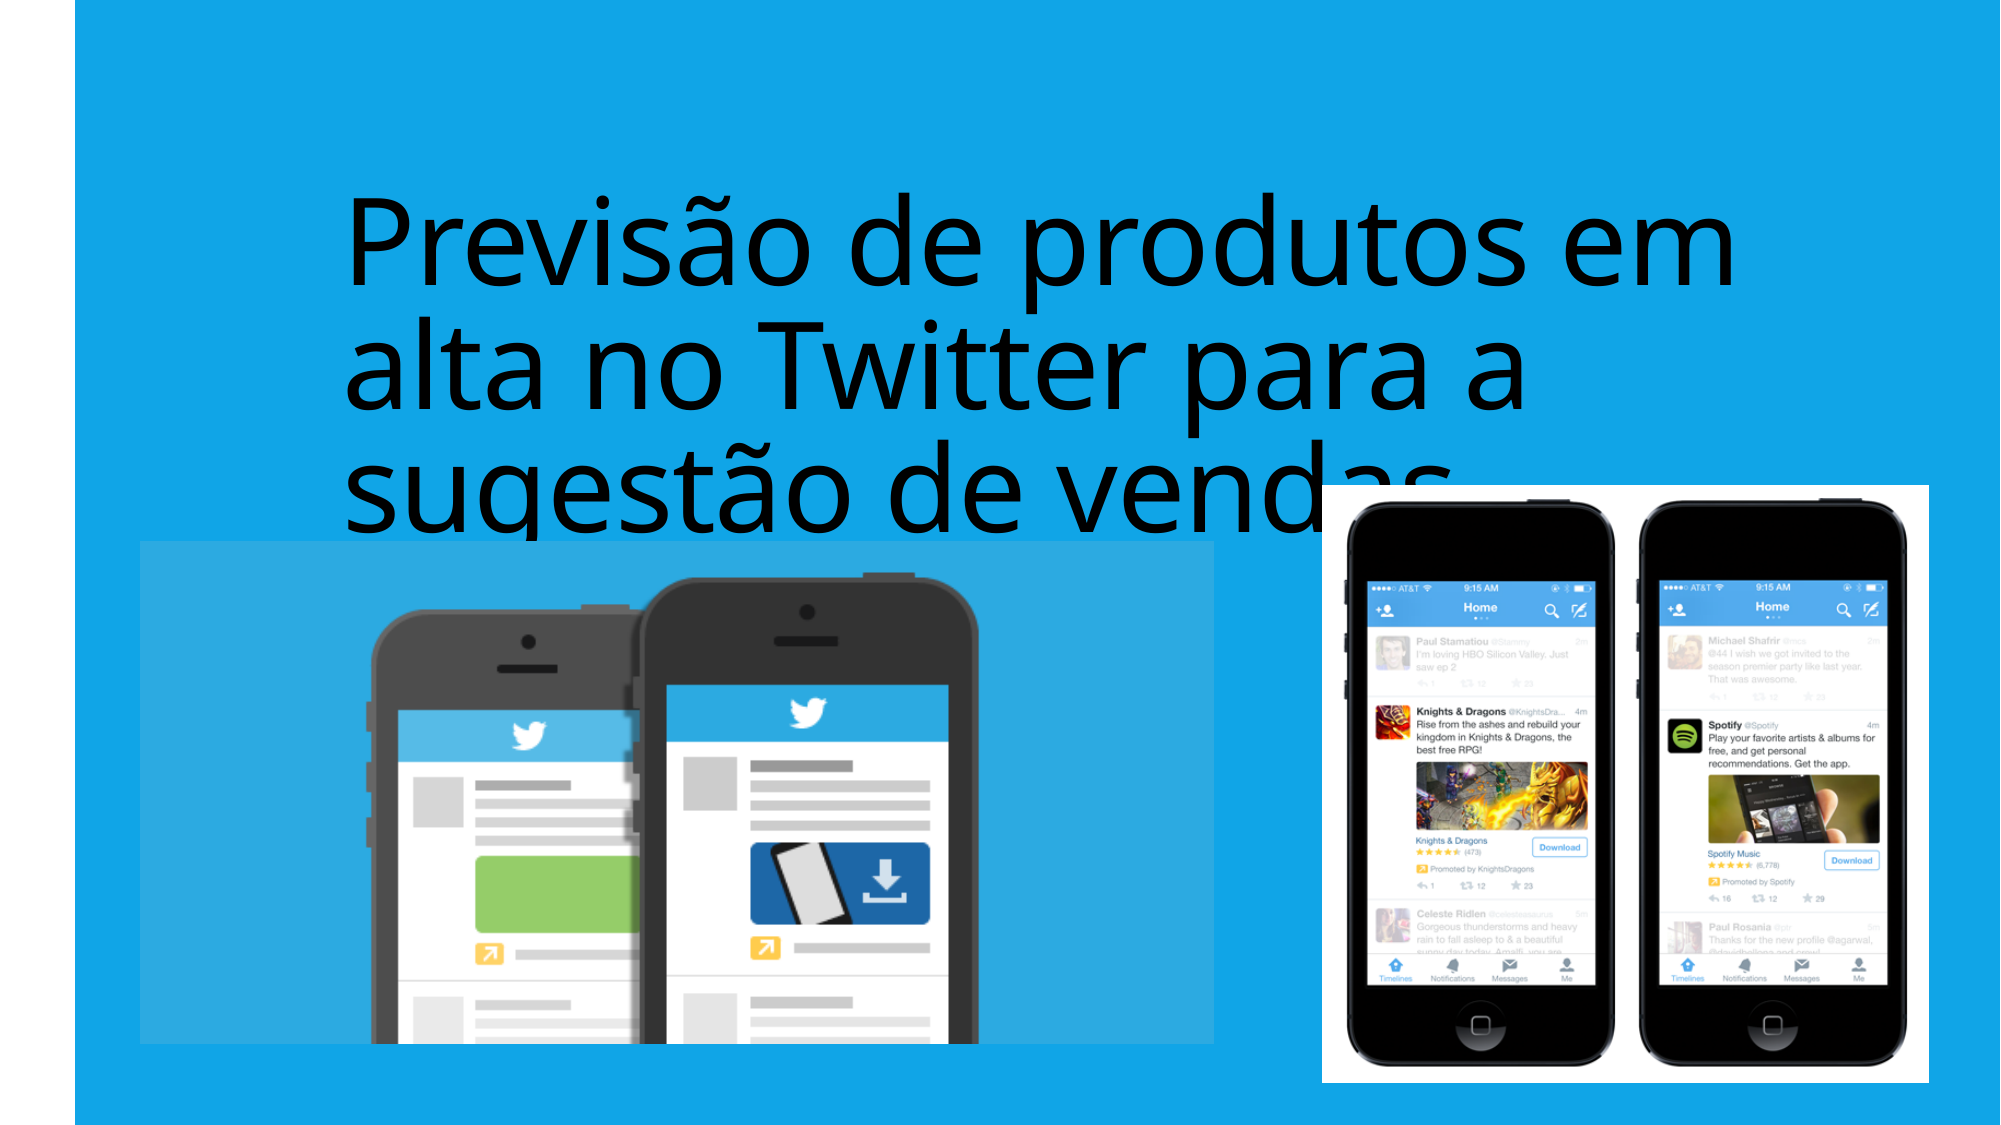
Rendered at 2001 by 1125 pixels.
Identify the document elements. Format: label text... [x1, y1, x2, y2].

picture [141, 540, 1213, 1043]
picture [1322, 485, 1928, 1082]
title Previsão de produtos em alta no Twitter para a sugestão de vendas [327, 173, 1828, 566]
